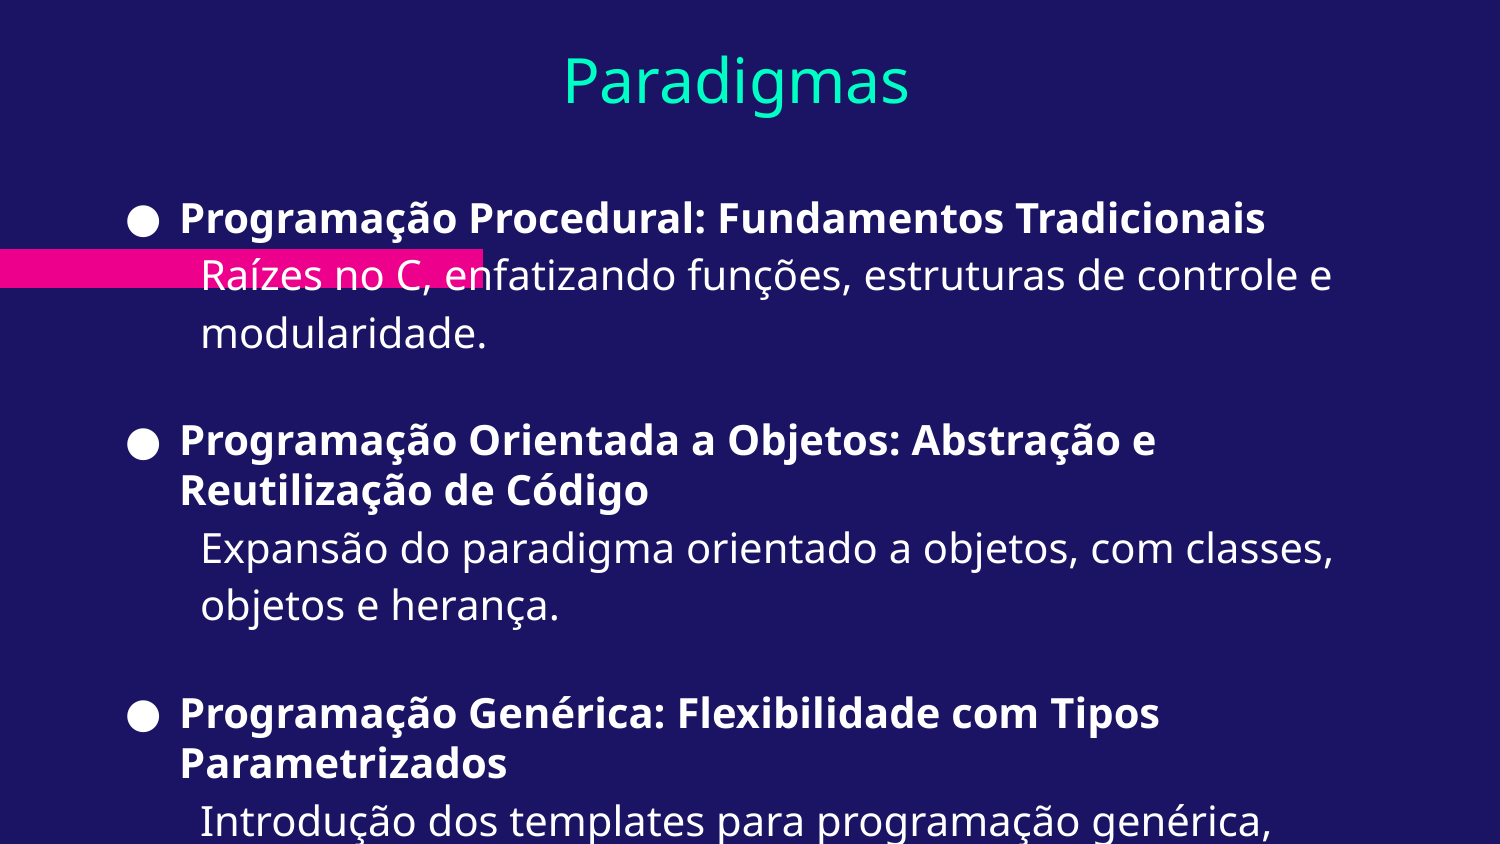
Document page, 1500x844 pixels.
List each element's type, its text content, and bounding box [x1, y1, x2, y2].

list Programação Procedural: Fundamentos Tradicionais Raízes no C, enfatizando funções, estruturas de controle e modularidade. Programação Orientada a Objetos: Abstração e Reutilização de Código Expansão do paradigma orientado a objetos, com classes, objetos e herança. Programação Genérica: Flexibilidade com Tipos Parametrizados Introdução dos templates para programação genérica, permitindo reusabilidade sem depender de tipos específicos. [89, 126, 1411, 844]
title Paradigmas [547, 26, 953, 114]
